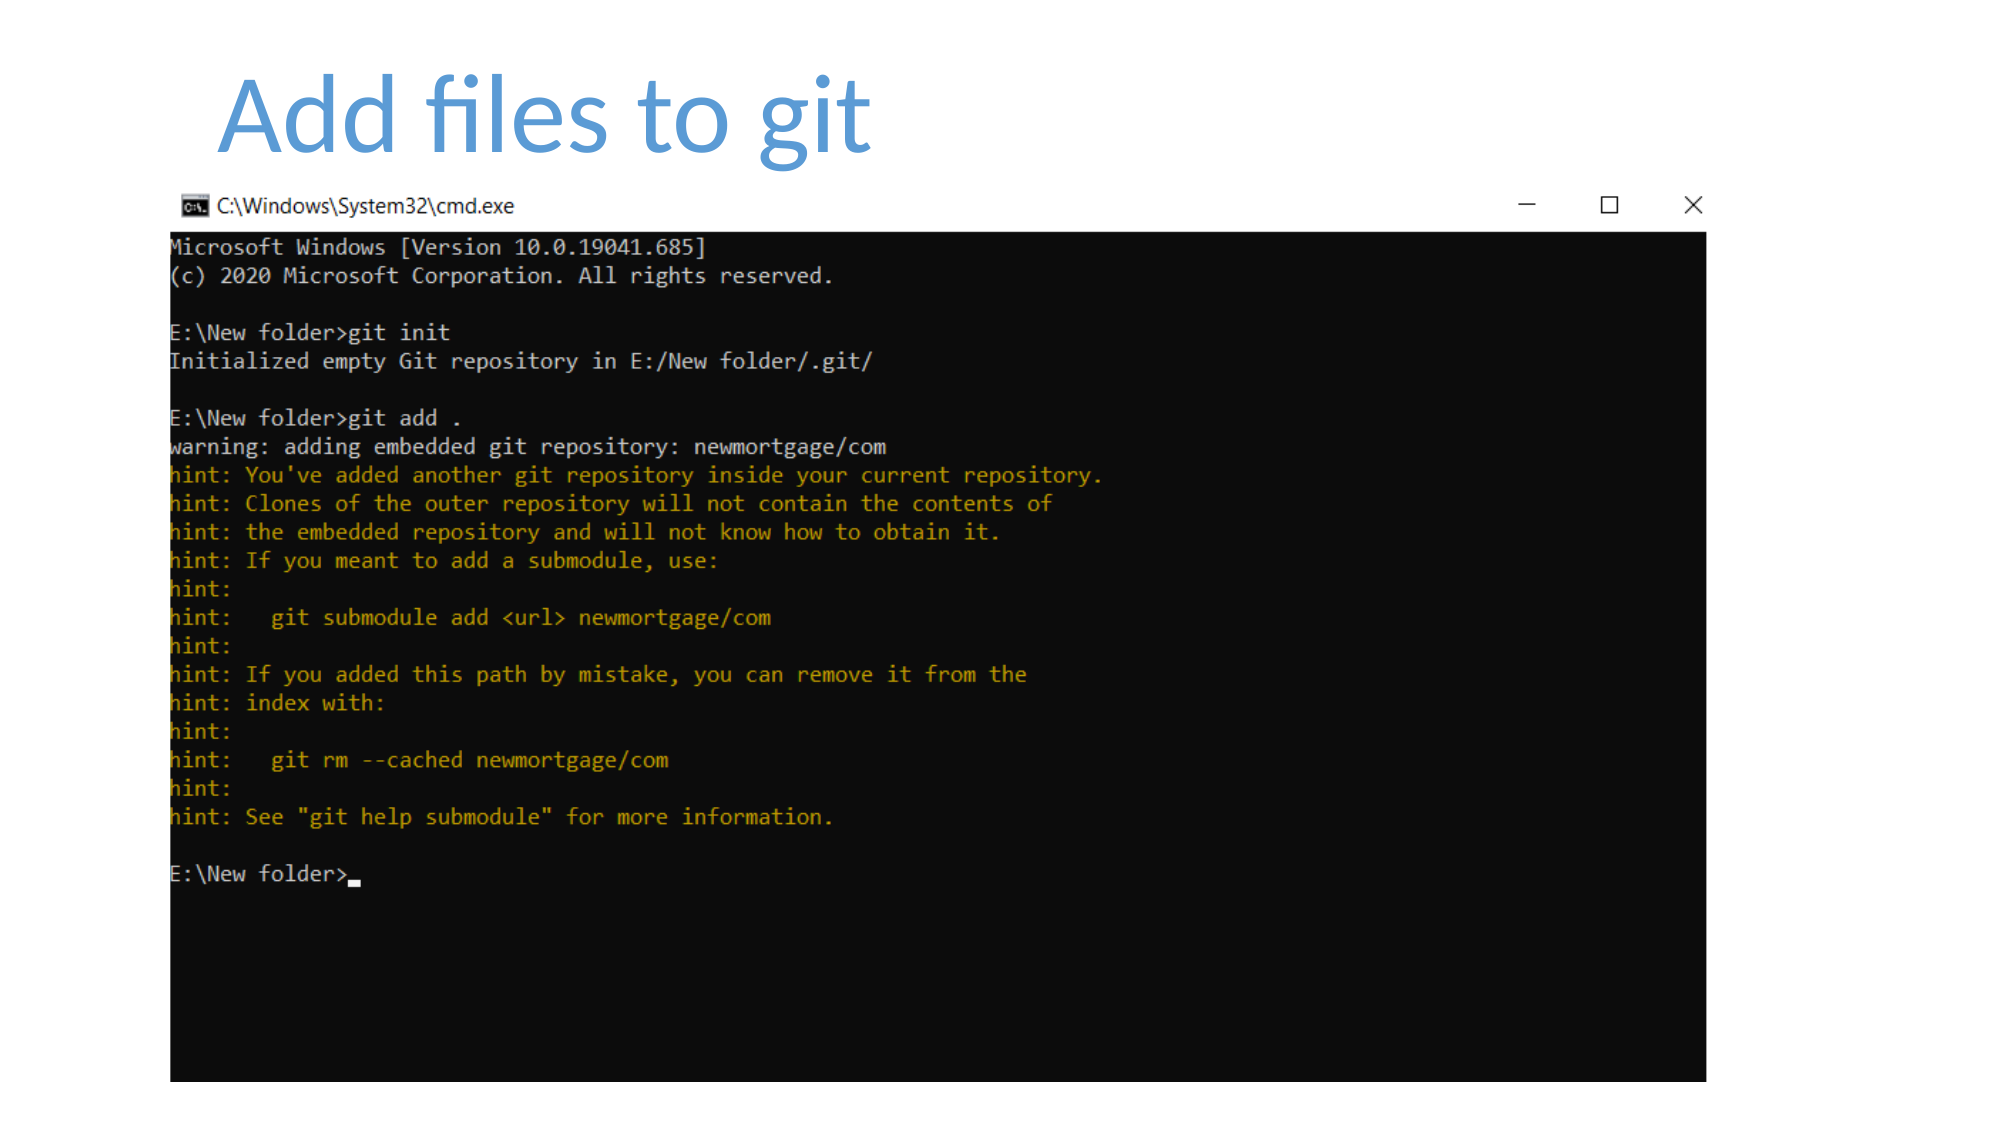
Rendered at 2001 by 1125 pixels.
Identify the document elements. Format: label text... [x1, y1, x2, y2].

picture [170, 183, 1707, 1082]
text_box Add files to git [201, 32, 890, 182]
